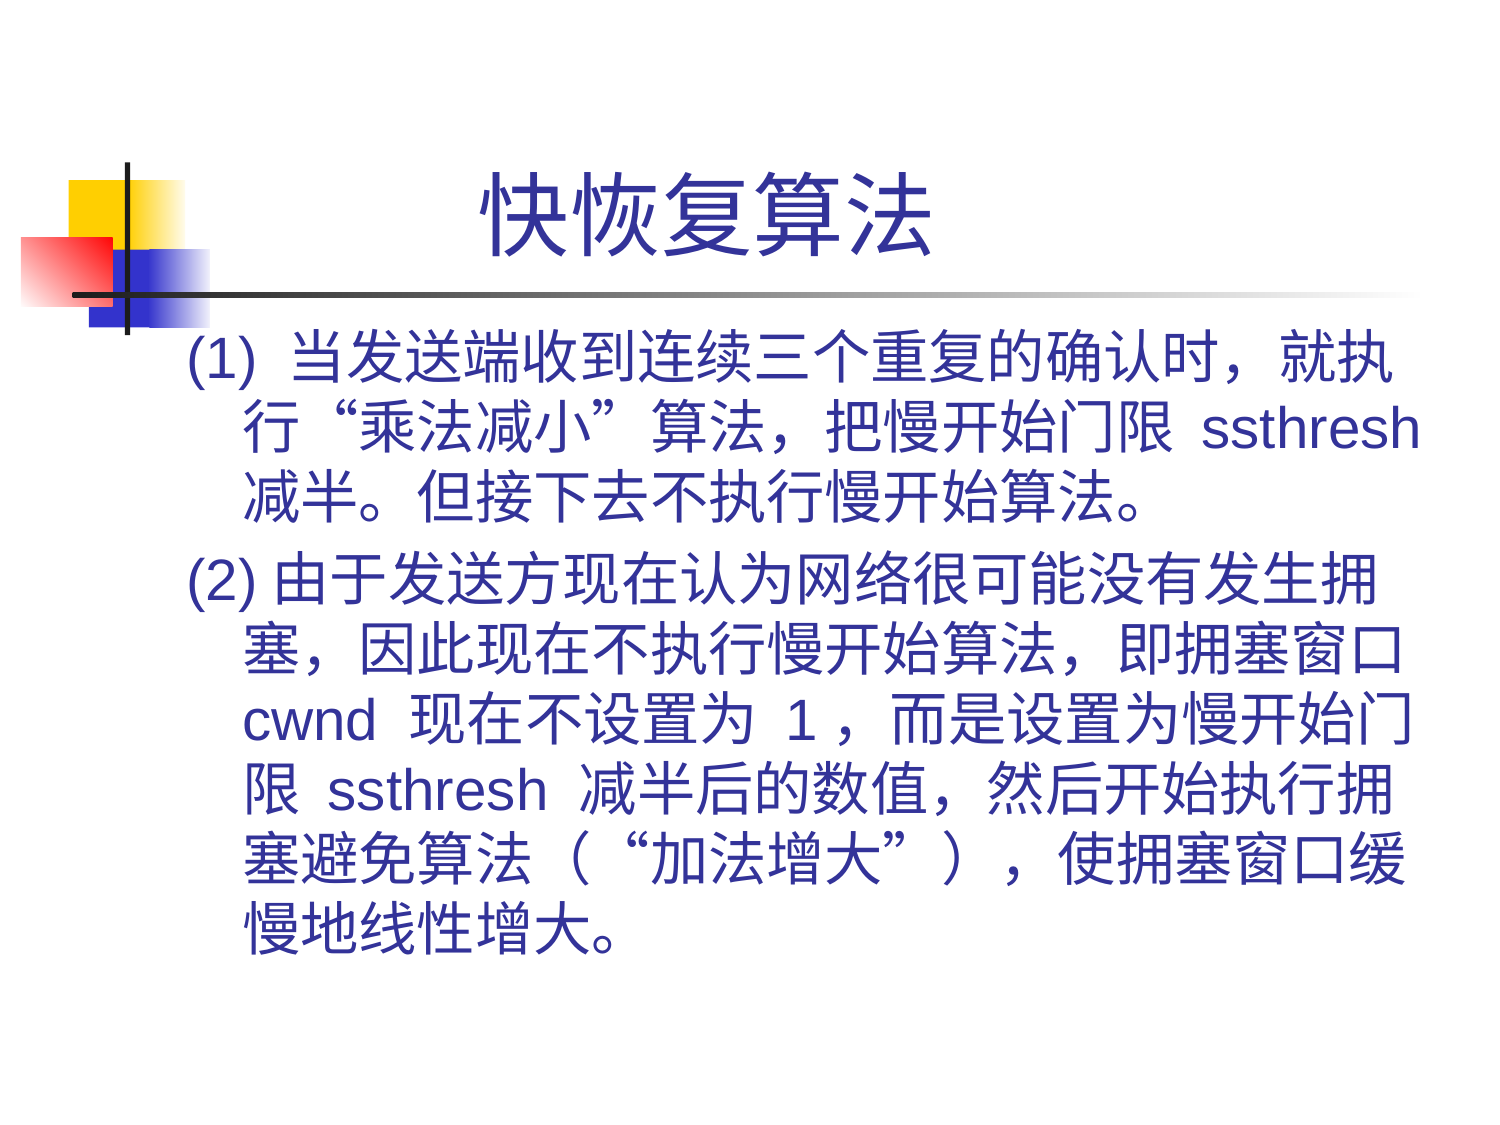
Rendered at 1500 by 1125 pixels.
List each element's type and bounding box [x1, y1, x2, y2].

title [188, 35, 1247, 275]
list [171, 312, 1447, 1047]
